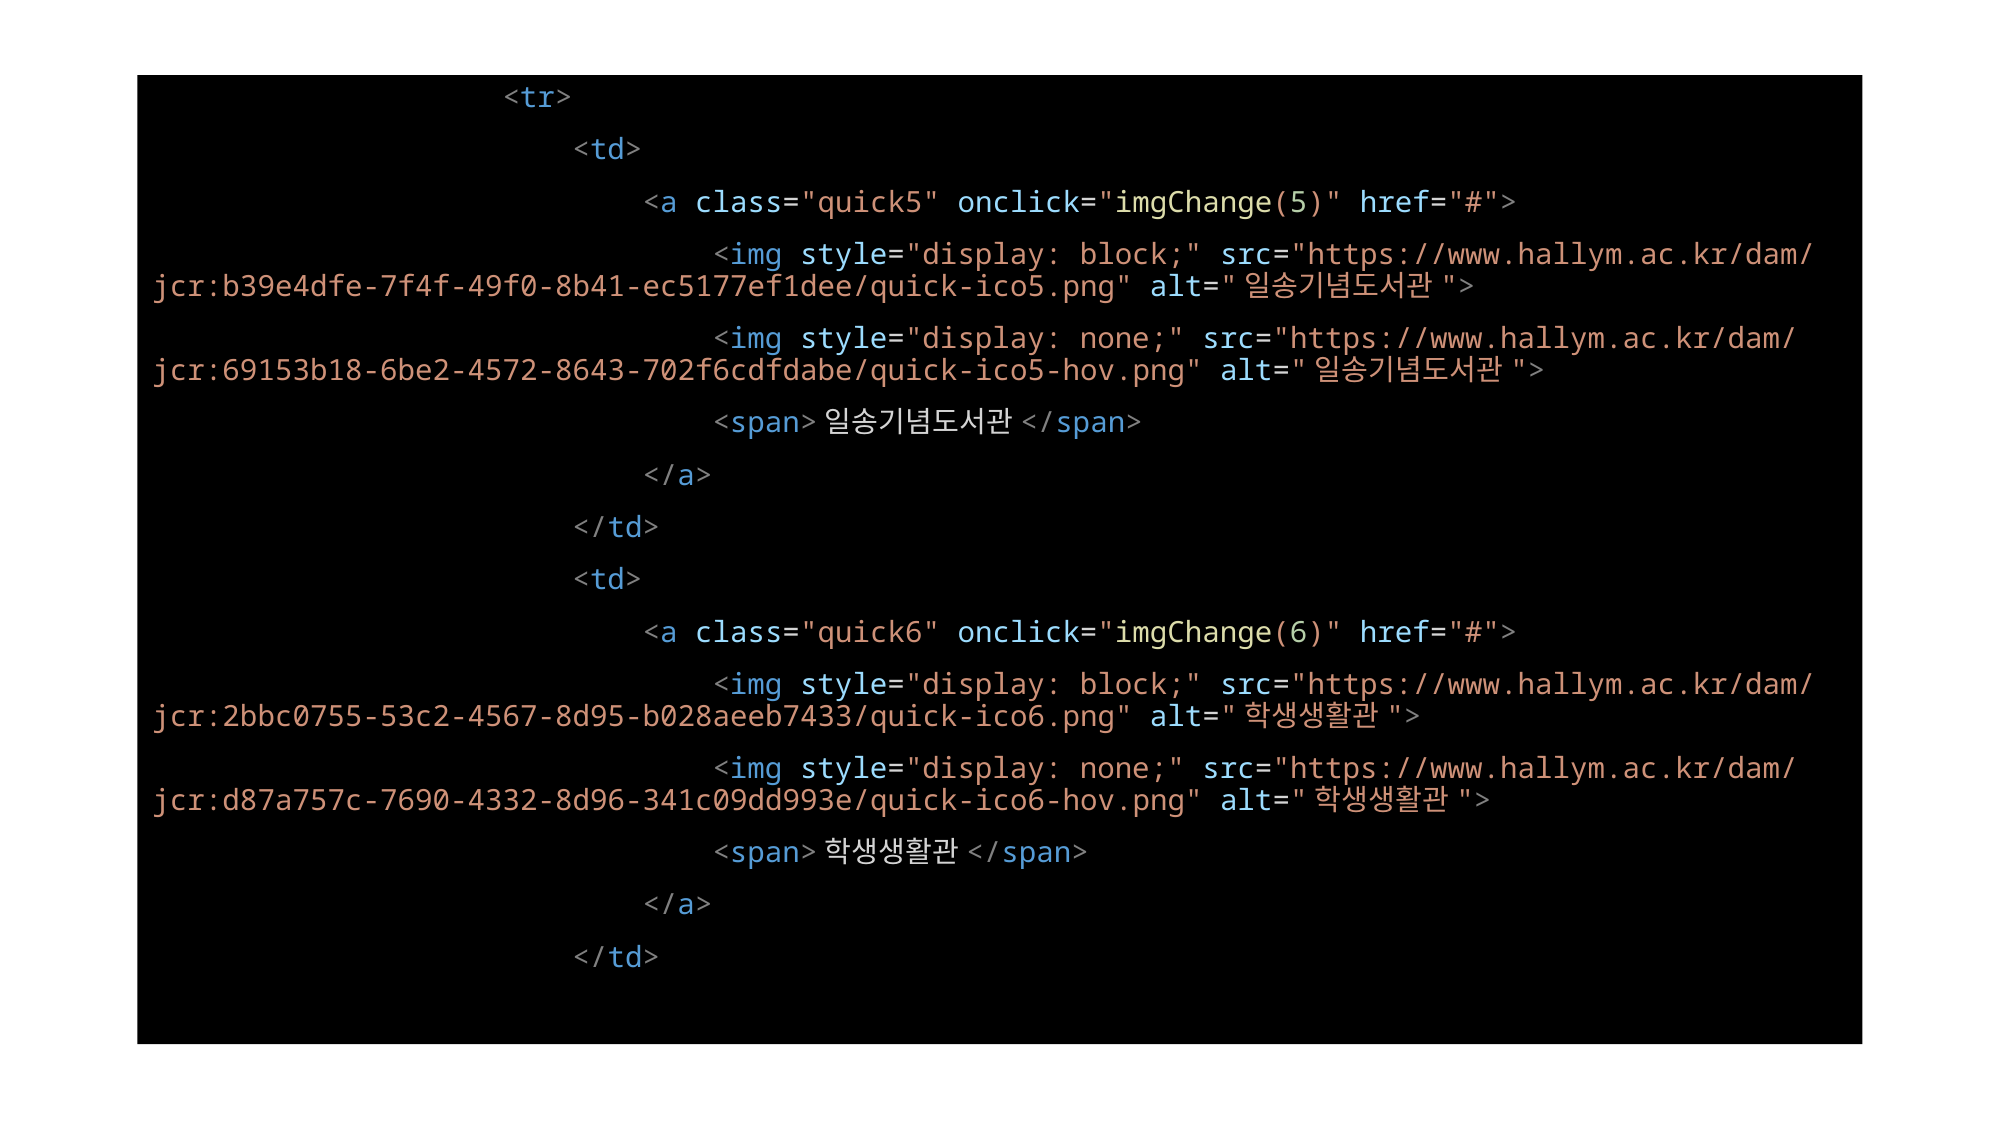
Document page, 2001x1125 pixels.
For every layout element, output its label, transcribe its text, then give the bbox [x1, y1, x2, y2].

list <tr> <td> <a class="quick5" onclick="imgChange(5)" href="#"> <img style="display: block;" src="https://www.hallym.ac.kr/dam/jcr:b39e4dfe-7f4f-49f0-8b41-ec5177ef1dee/quick-ico5.png" alt="일송기념도서관"> <img style="display: none;" src="https://www.hallym.ac.kr/dam/jcr:69153b18-6be2-4572-8643-702f6cdfdabe/quick-ico5-hov.png" alt="일송기념도서관"> <span>일송기념도서관</span> </a> </td> <td> <a class="quick6" onclick="imgChange(6)" href="#"> <img style="display: block;" src="https://www.hallym.ac.kr/dam/jcr:2bbc0755-53c2-4567-8d95-b028aeeb7433/quick-ico6.png" alt="학생생활관"> <img style="display: none;" src="https://www.hallym.ac.kr/dam/jcr:d87a757c-7690-4332-8d96-341c09dd993e/quick-ico6-hov.png" alt="학생생활관"> <span>학생생활관</span> </a> </td> [137, 75, 1863, 1045]
